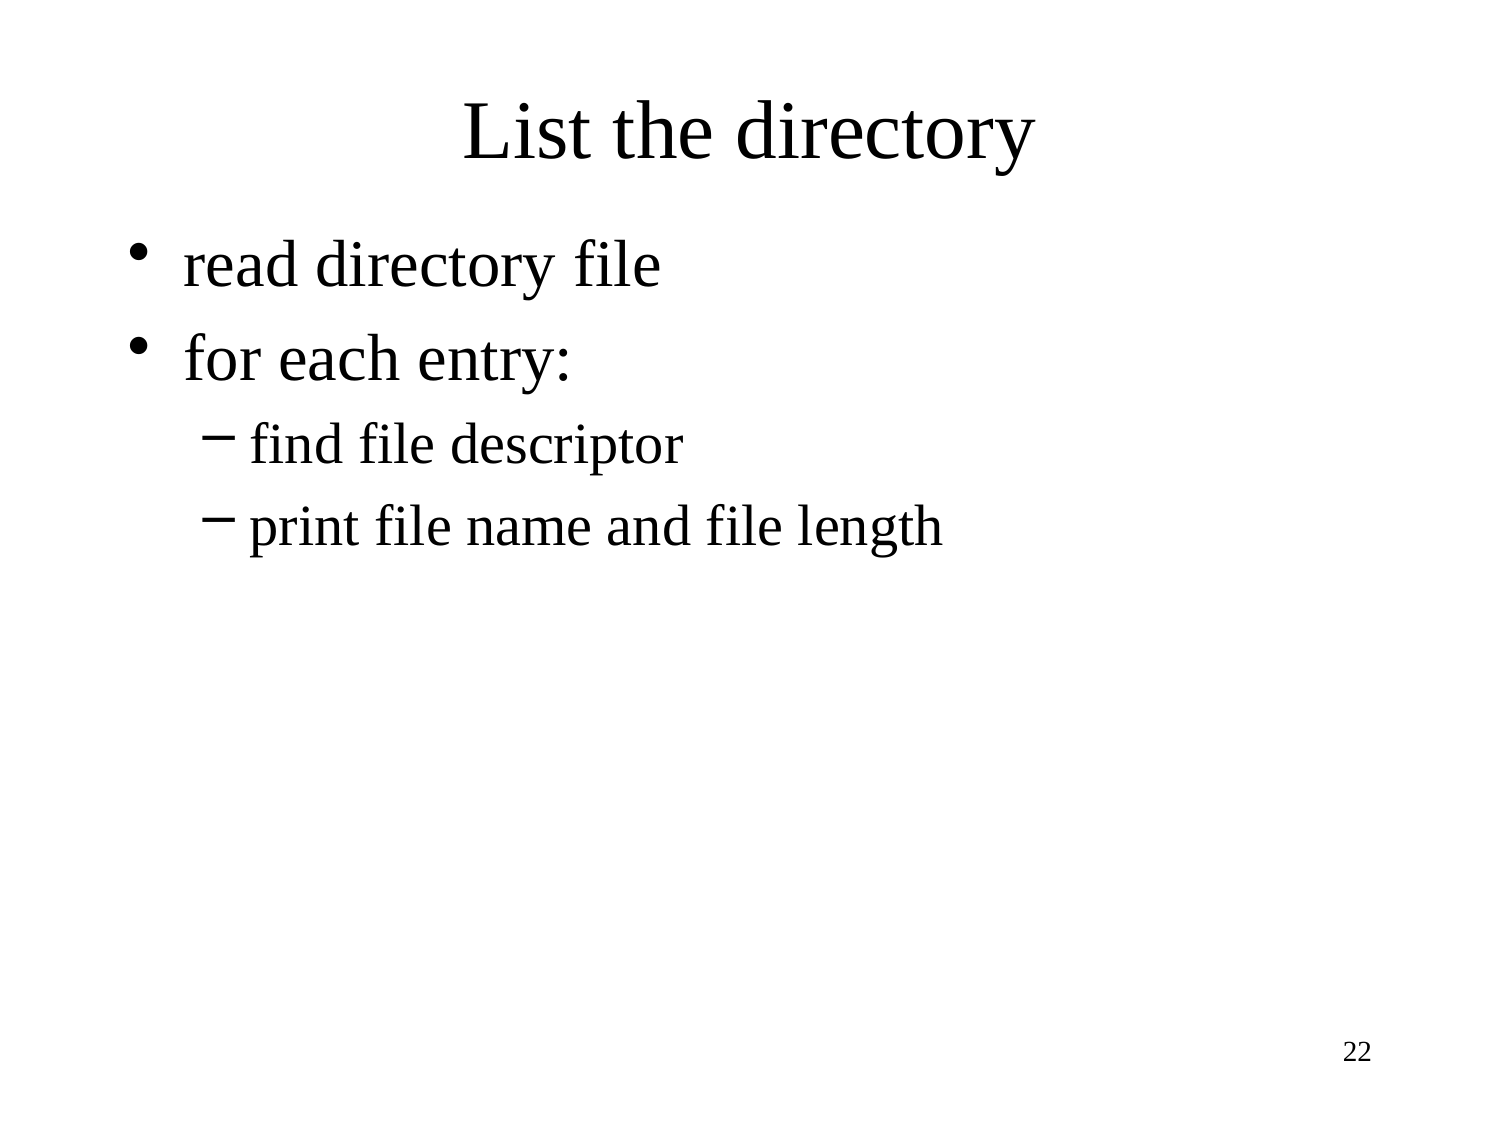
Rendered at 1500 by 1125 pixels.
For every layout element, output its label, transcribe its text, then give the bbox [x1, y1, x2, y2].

list read directory file for each entry: find file descriptor print file name and file length [112, 212, 1388, 1000]
title List the directory [112, 62, 1388, 188]
slide_number 22 [1074, 1024, 1388, 1101]
